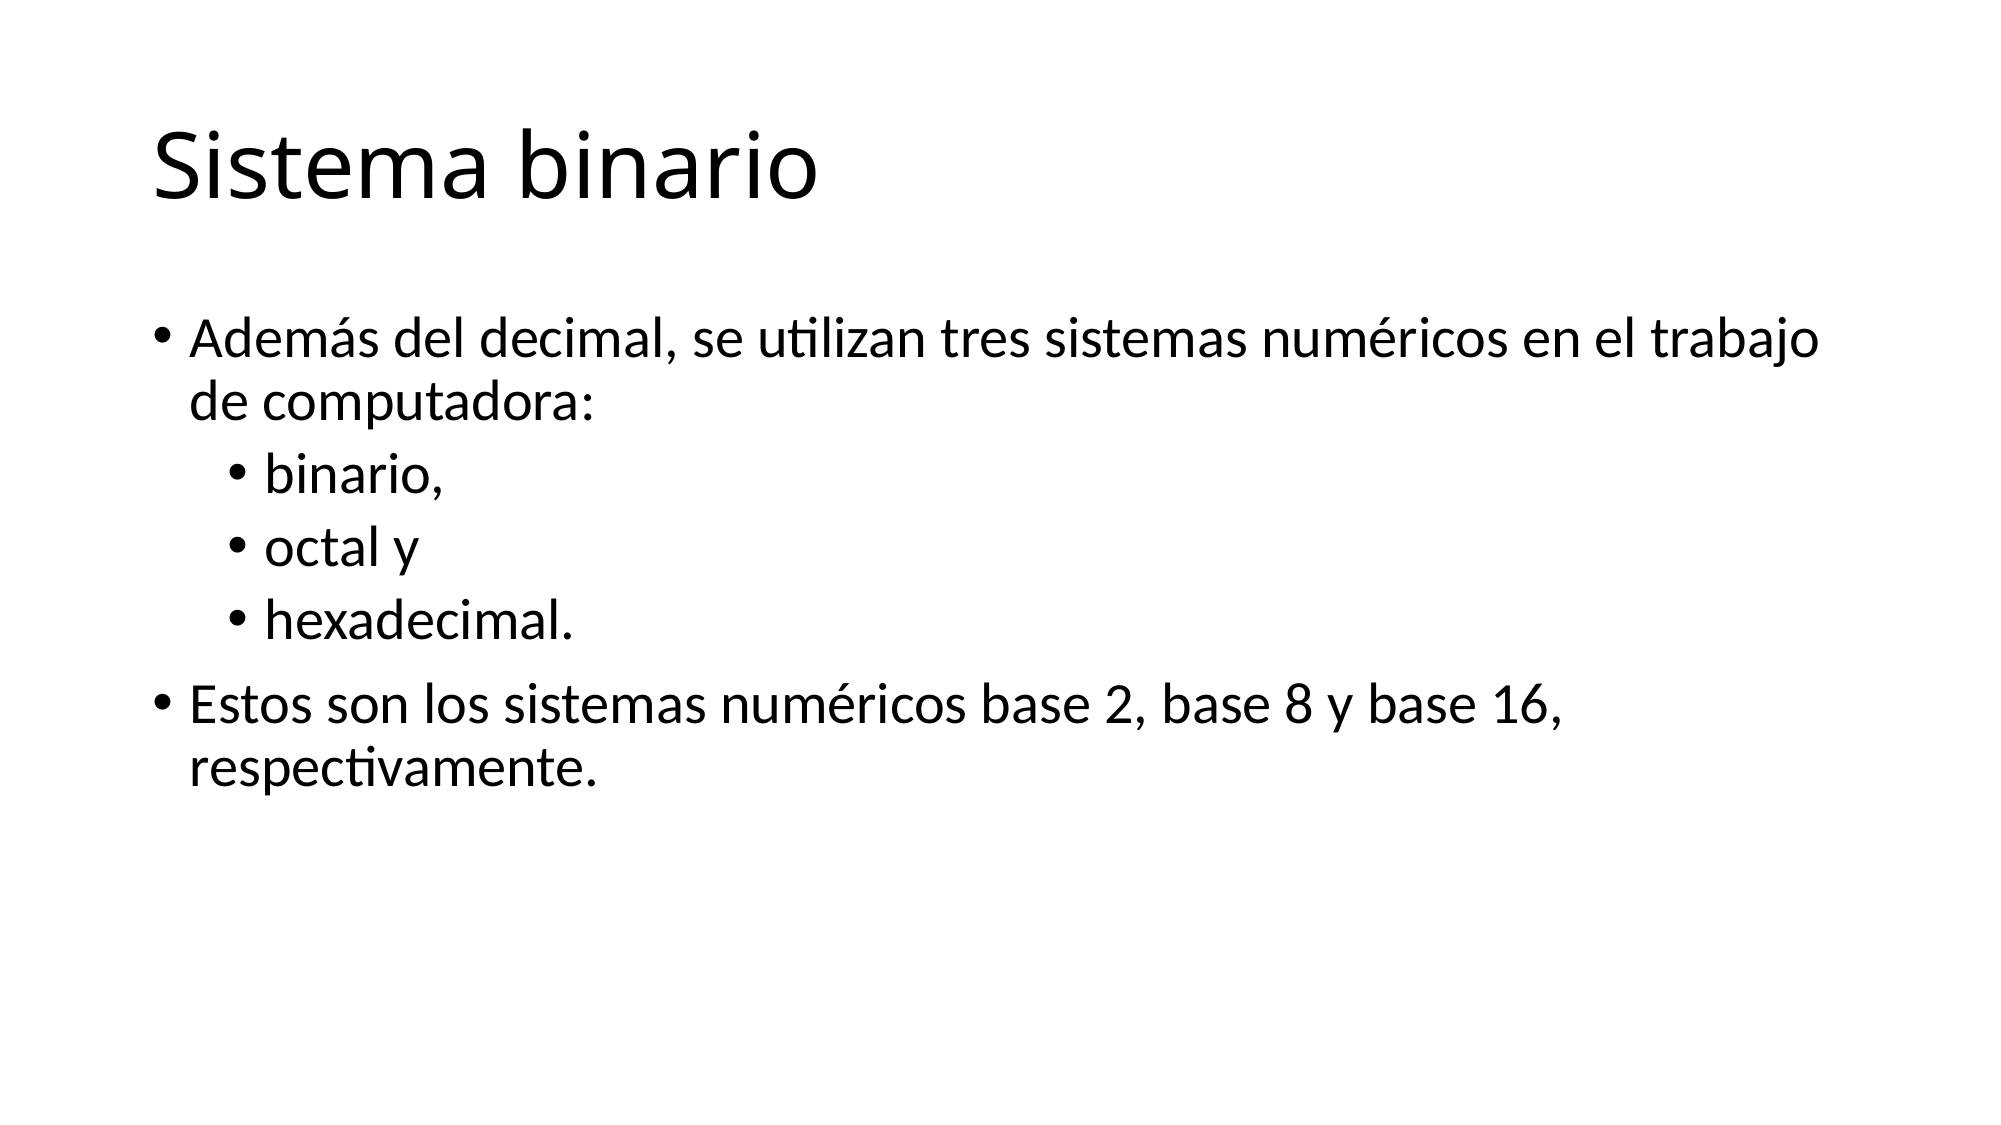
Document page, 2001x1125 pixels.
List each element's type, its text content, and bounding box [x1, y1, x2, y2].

list Además del decimal, se utilizan tres sistemas numéricos en el trabajo de computadora: binario, octal y hexadecimal. Estos son los sistemas numéricos base 2, base 8 y base 16, respectivamente. [137, 299, 1863, 1014]
title Sistema binario [137, 59, 1863, 278]
